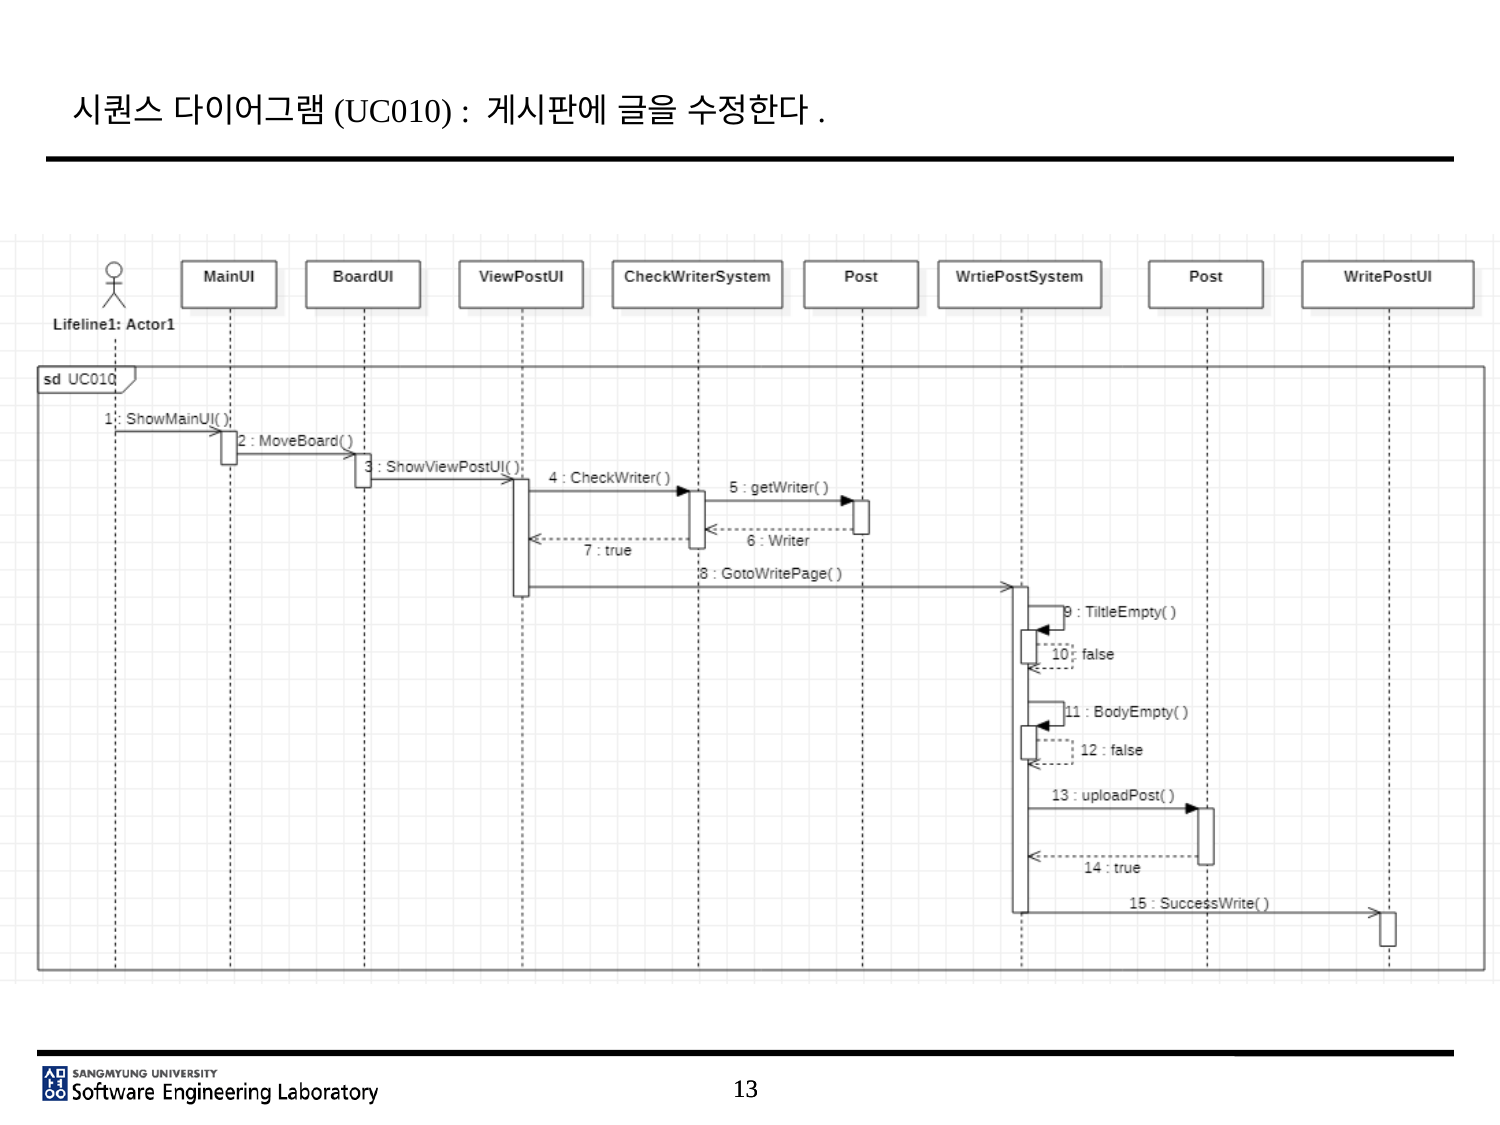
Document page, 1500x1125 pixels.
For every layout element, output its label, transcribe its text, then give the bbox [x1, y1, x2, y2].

picture [0, 234, 1500, 985]
title 시퀀스 다이어그램(UC010) : 게시판에 글을 수정한다. [57, 73, 1190, 149]
picture [42, 1066, 382, 1106]
